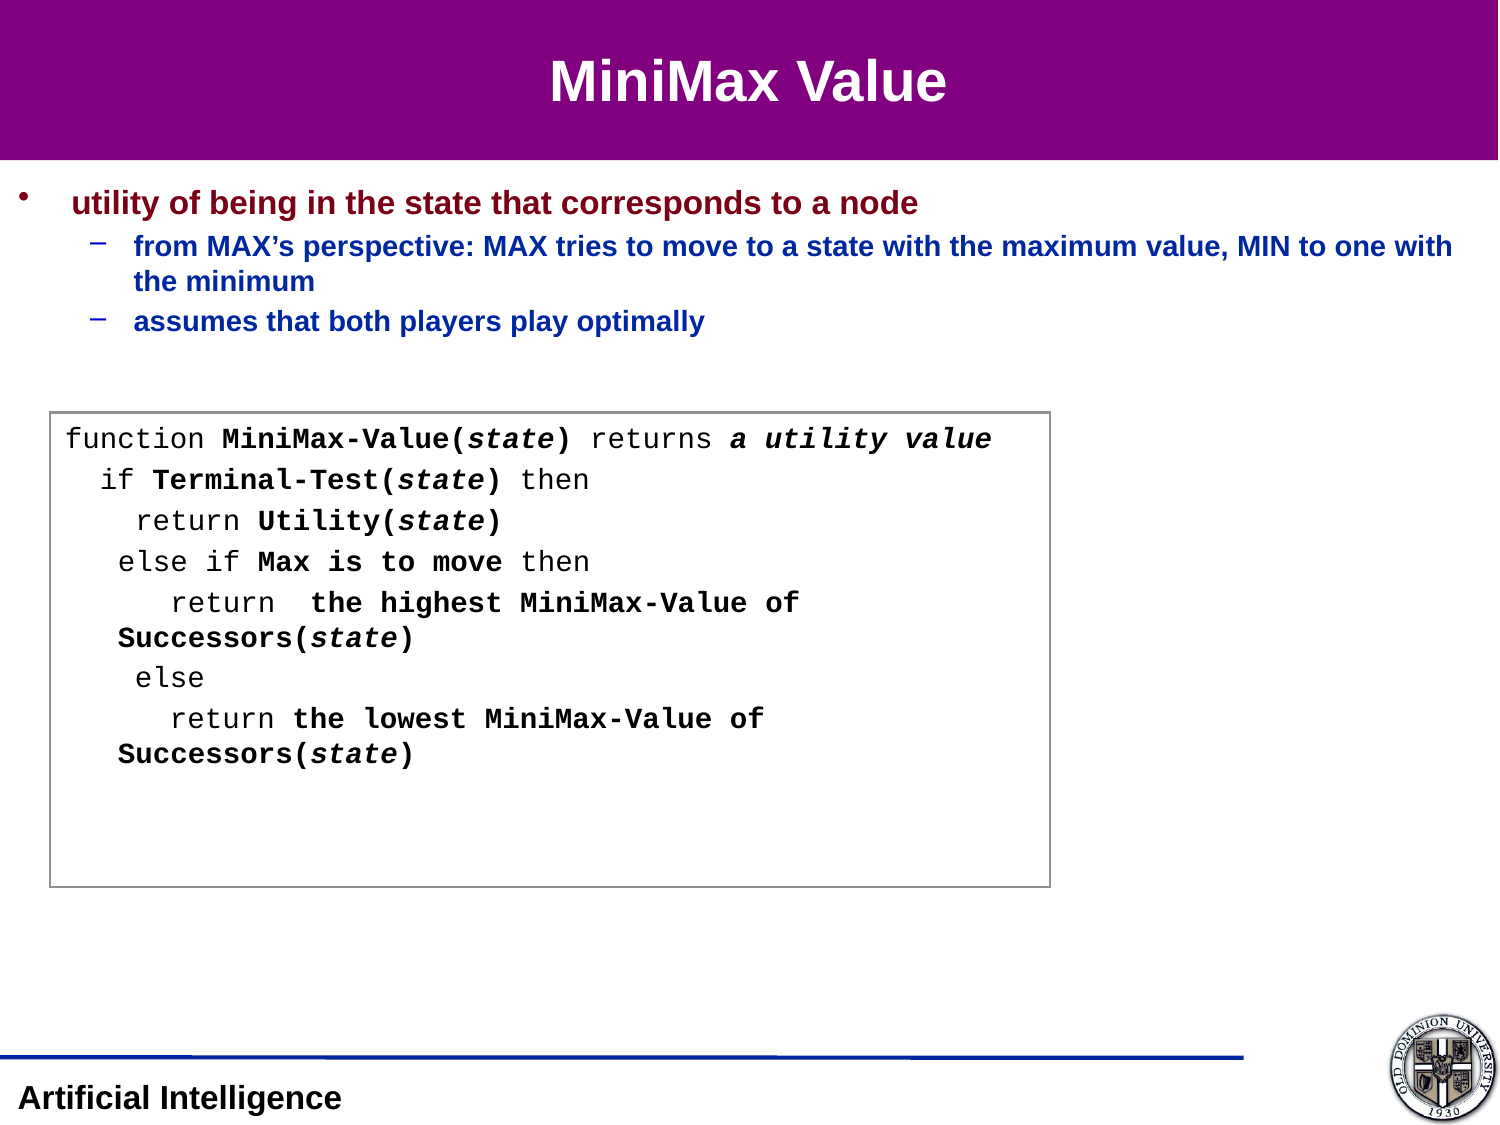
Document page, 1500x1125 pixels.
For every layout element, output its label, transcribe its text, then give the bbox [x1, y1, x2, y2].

picture [1387, 1012, 1500, 1125]
list utility of being in the state that corresponds to a node from MAX’s perspective: MAX tries to move to a state with the maximum value, MIN to one with the minimum assumes that both players play optimally [3, 173, 1498, 586]
title MiniMax Value [3, 1, 1496, 155]
text_box function MiniMax-Value(state) returns a utility value if Terminal-Test(state) then return Utility(state) else if Max is to move then return the highest MiniMax-Value of Successors(state) else return the lowest MiniMax-Value of Successors(state) [50, 412, 1050, 888]
